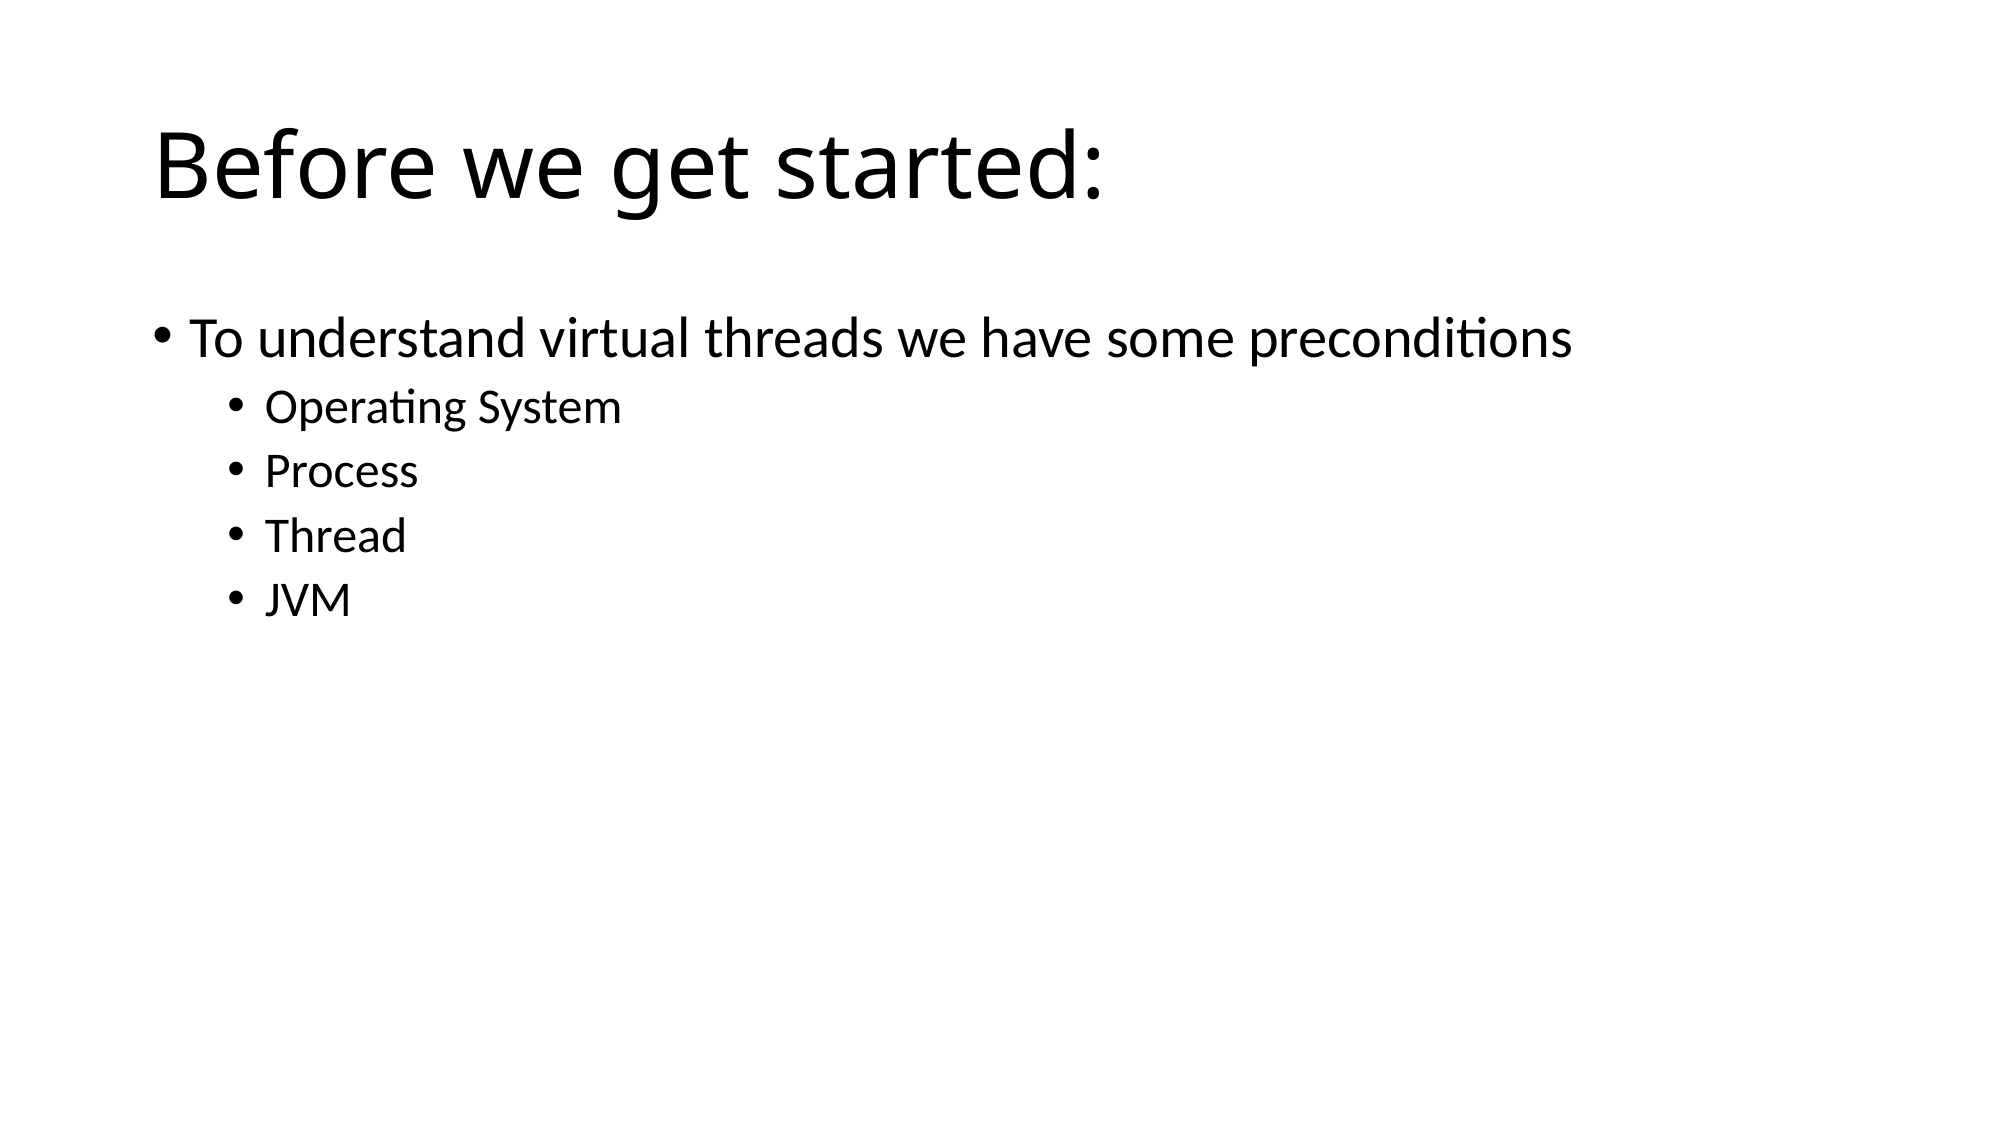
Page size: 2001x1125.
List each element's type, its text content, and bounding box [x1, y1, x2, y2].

list To understand virtual threads we have some preconditions Operating System Process Thread JVM [137, 299, 1863, 1014]
title Before we get started: [137, 59, 1863, 278]
